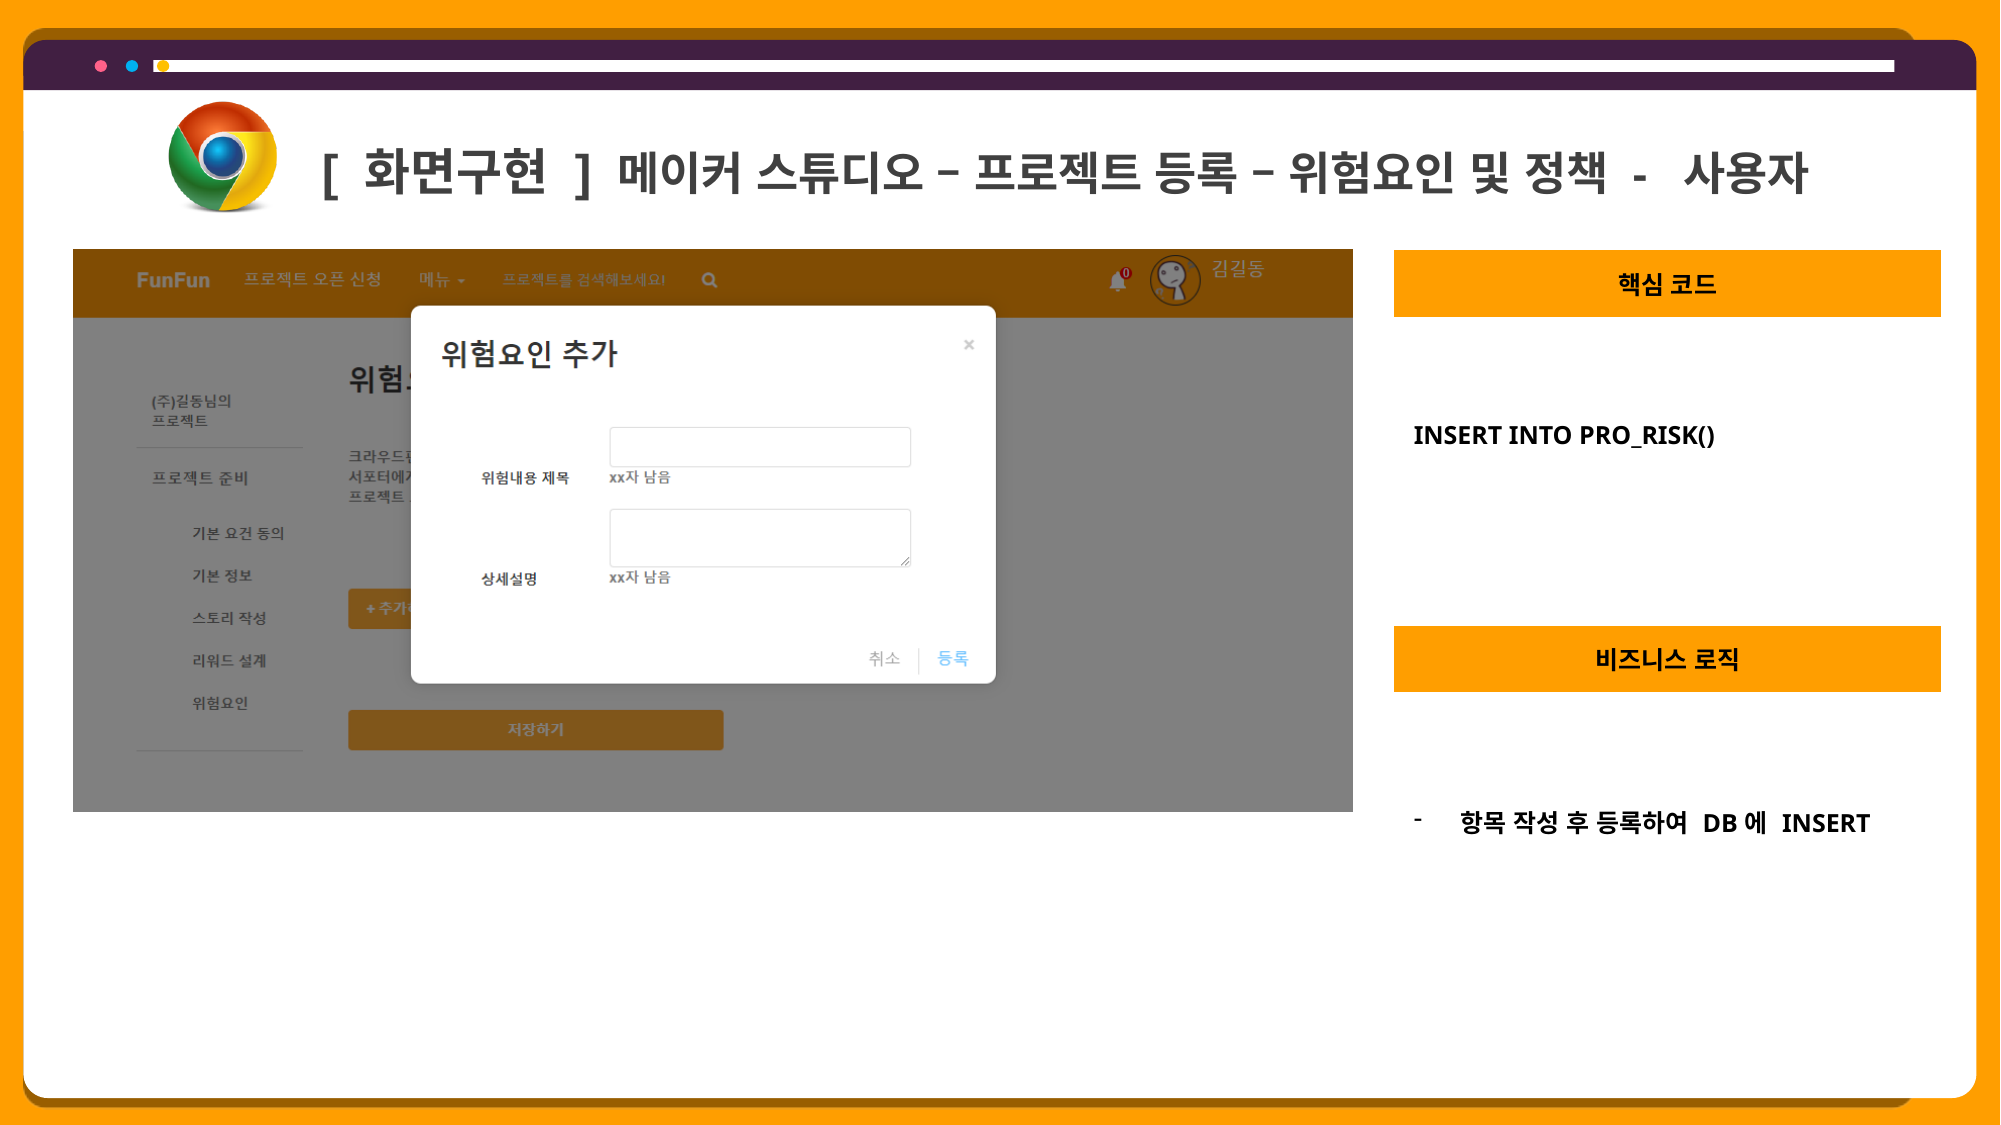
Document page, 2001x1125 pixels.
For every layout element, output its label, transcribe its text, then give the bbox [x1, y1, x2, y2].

table_header 핵심 코드 [1394, 250, 1941, 317]
text_box [124, 59, 140, 73]
text_box [22, 38, 1978, 92]
picture [73, 249, 1353, 812]
table_cell 항목 작성 후 등록하여 DB에 INSERT [1394, 692, 1941, 950]
text_box [22, 92, 1978, 1100]
text_box [ 화면구현 ] 메이커 스튜디오 – 프로젝트 등록 – 위험요인 및 정책 - 사용자 [306, 102, 1960, 208]
text_box [93, 59, 109, 73]
text_box [167, 59, 1896, 73]
table_header 비즈니스 로직 [1394, 626, 1941, 692]
picture [163, 96, 282, 216]
text_box [155, 59, 171, 73]
text_box [152, 59, 159, 73]
table_cell INSERT INTO PRO_RISK() [1394, 317, 1941, 553]
